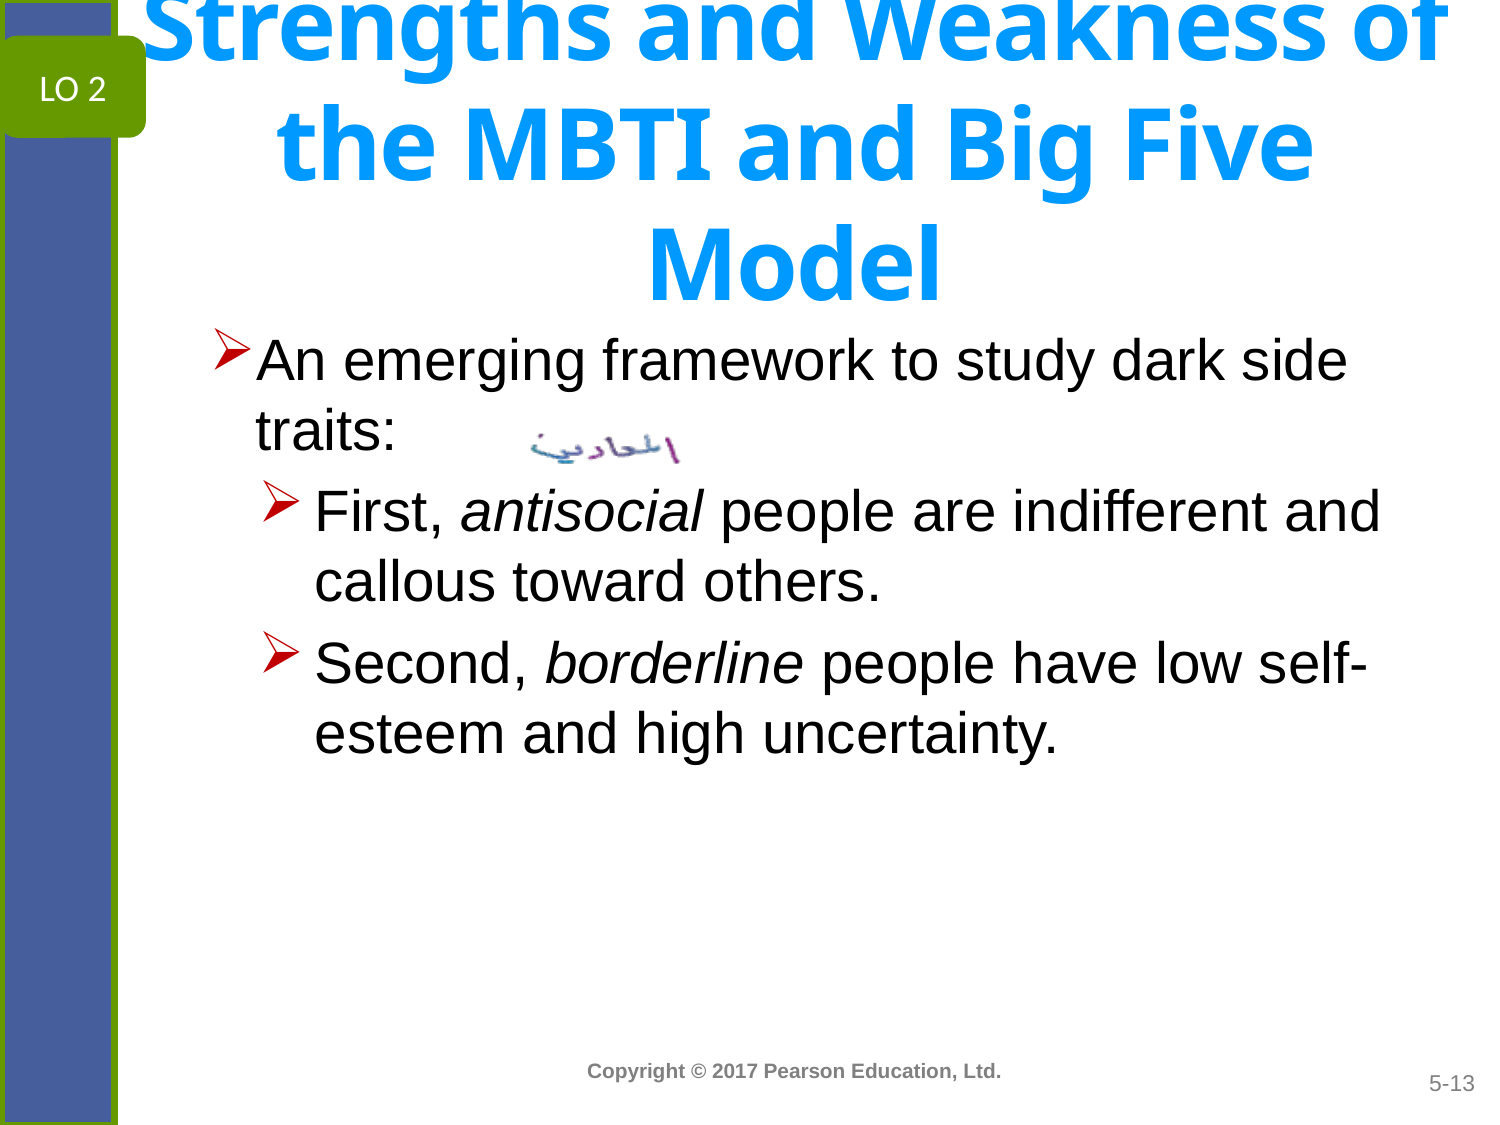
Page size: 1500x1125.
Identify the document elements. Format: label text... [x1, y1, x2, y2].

list An emerging framework to study dark side traits: First, antisocial people are indifferent and callous toward others. Second, borderline people have low self-esteem and high uncertainty. [175, 314, 1408, 1019]
slide_number 5-13 [1405, 1048, 1499, 1117]
title Strengths and Weakness of the MBTI and Big Five Model [119, 22, 1470, 259]
picture [524, 428, 687, 470]
text_box LO 2 [0, 33, 149, 140]
